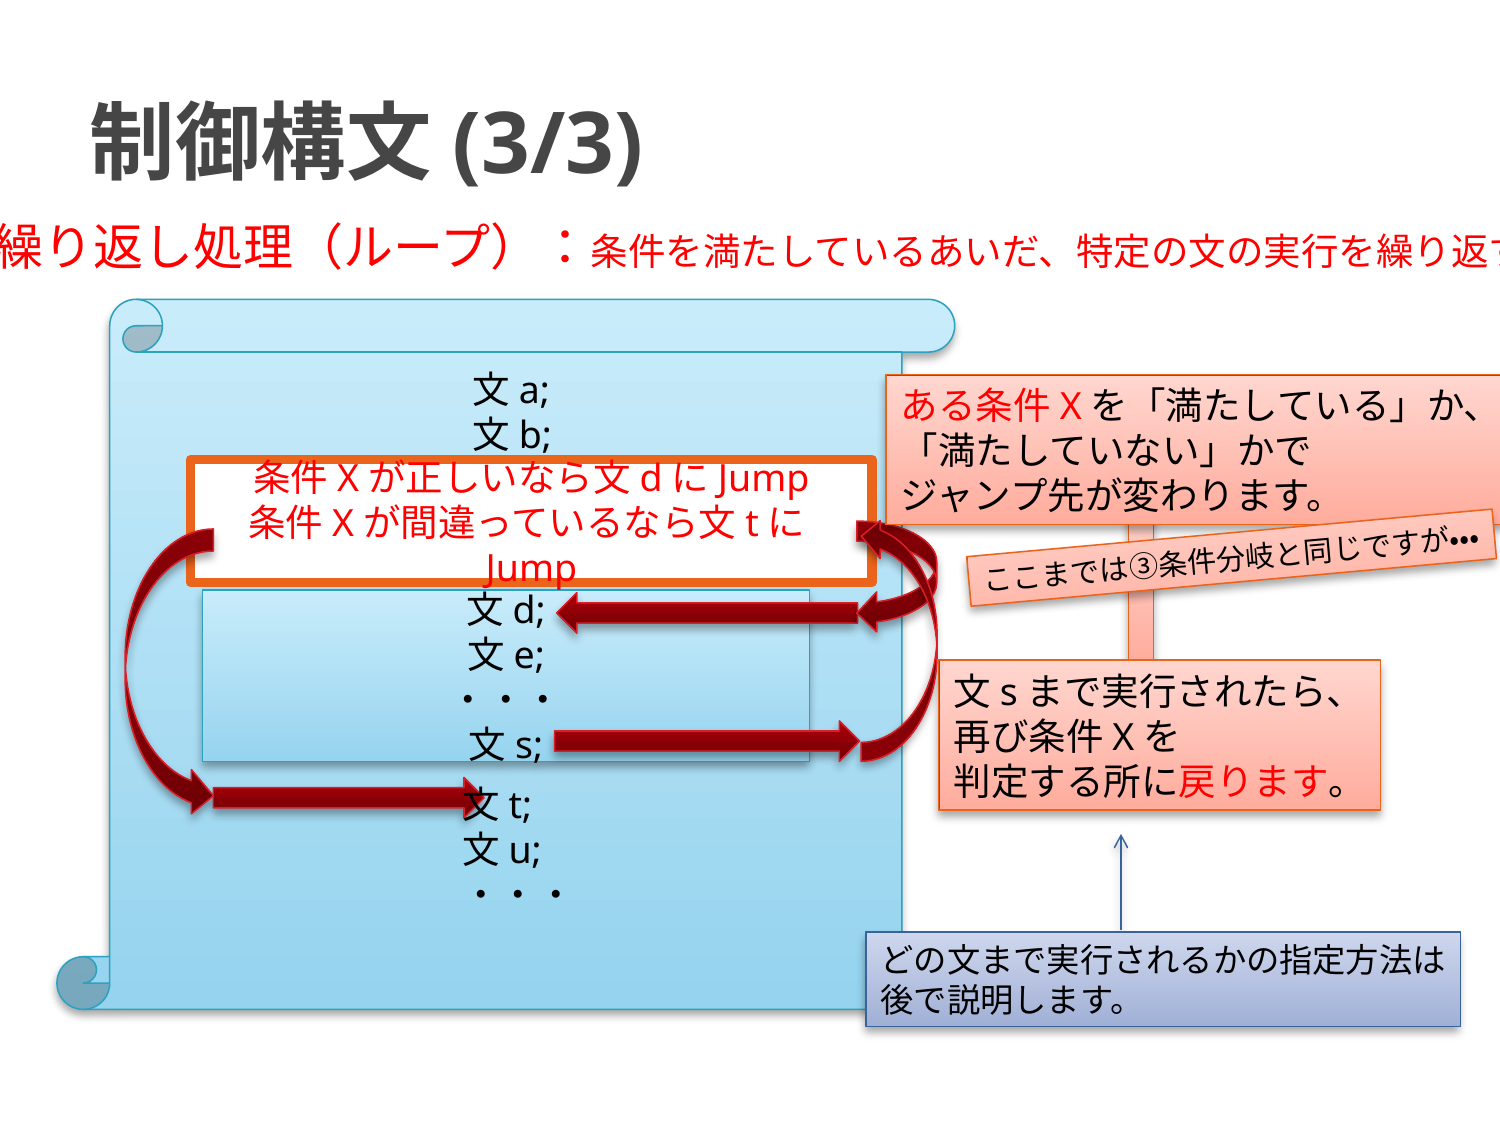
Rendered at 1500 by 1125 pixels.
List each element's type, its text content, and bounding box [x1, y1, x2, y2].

text_box [860, 520, 938, 763]
text_box [856, 520, 877, 542]
text_box [556, 592, 859, 634]
text_box [553, 720, 861, 763]
text_box [856, 591, 920, 633]
text_box 文a; 文b; [457, 358, 567, 464]
text_box ある条件Xを「満たしている」か、 「満たしていない」かで ジャンプ先が変わります。 [885, 374, 1500, 525]
text_box 文a [56, 298, 956, 1011]
text_box [212, 786, 447, 809]
text_box [1128, 602, 1154, 659]
text_box 文sまで実行されたら、 再び条件Xを 判定する所に戻ります。 [939, 659, 1381, 811]
text_box 文d; 文e; ・・・ 文s; [202, 589, 810, 762]
text_box どの文まで実行されるかの指定方法は 後で説明します。 [865, 931, 1461, 1027]
text_box ④繰り返し処理（ループ）：条件を満たしているあいだ、特定の文の実行を繰り返す。 [0, 208, 1500, 283]
text_box [1128, 537, 1152, 541]
text_box ここまでは③条件分岐と同じですが・・・ [965, 508, 1498, 607]
title 制御構文(3/3) [75, 45, 1425, 208]
text_box 文t; 文u; ・・・ [447, 773, 590, 923]
text_box [912, 537, 938, 593]
text_box [124, 528, 215, 815]
text_box 条件Xが正しいなら文dにJump 条件Xが間違っているなら文tにJump [186, 455, 877, 587]
